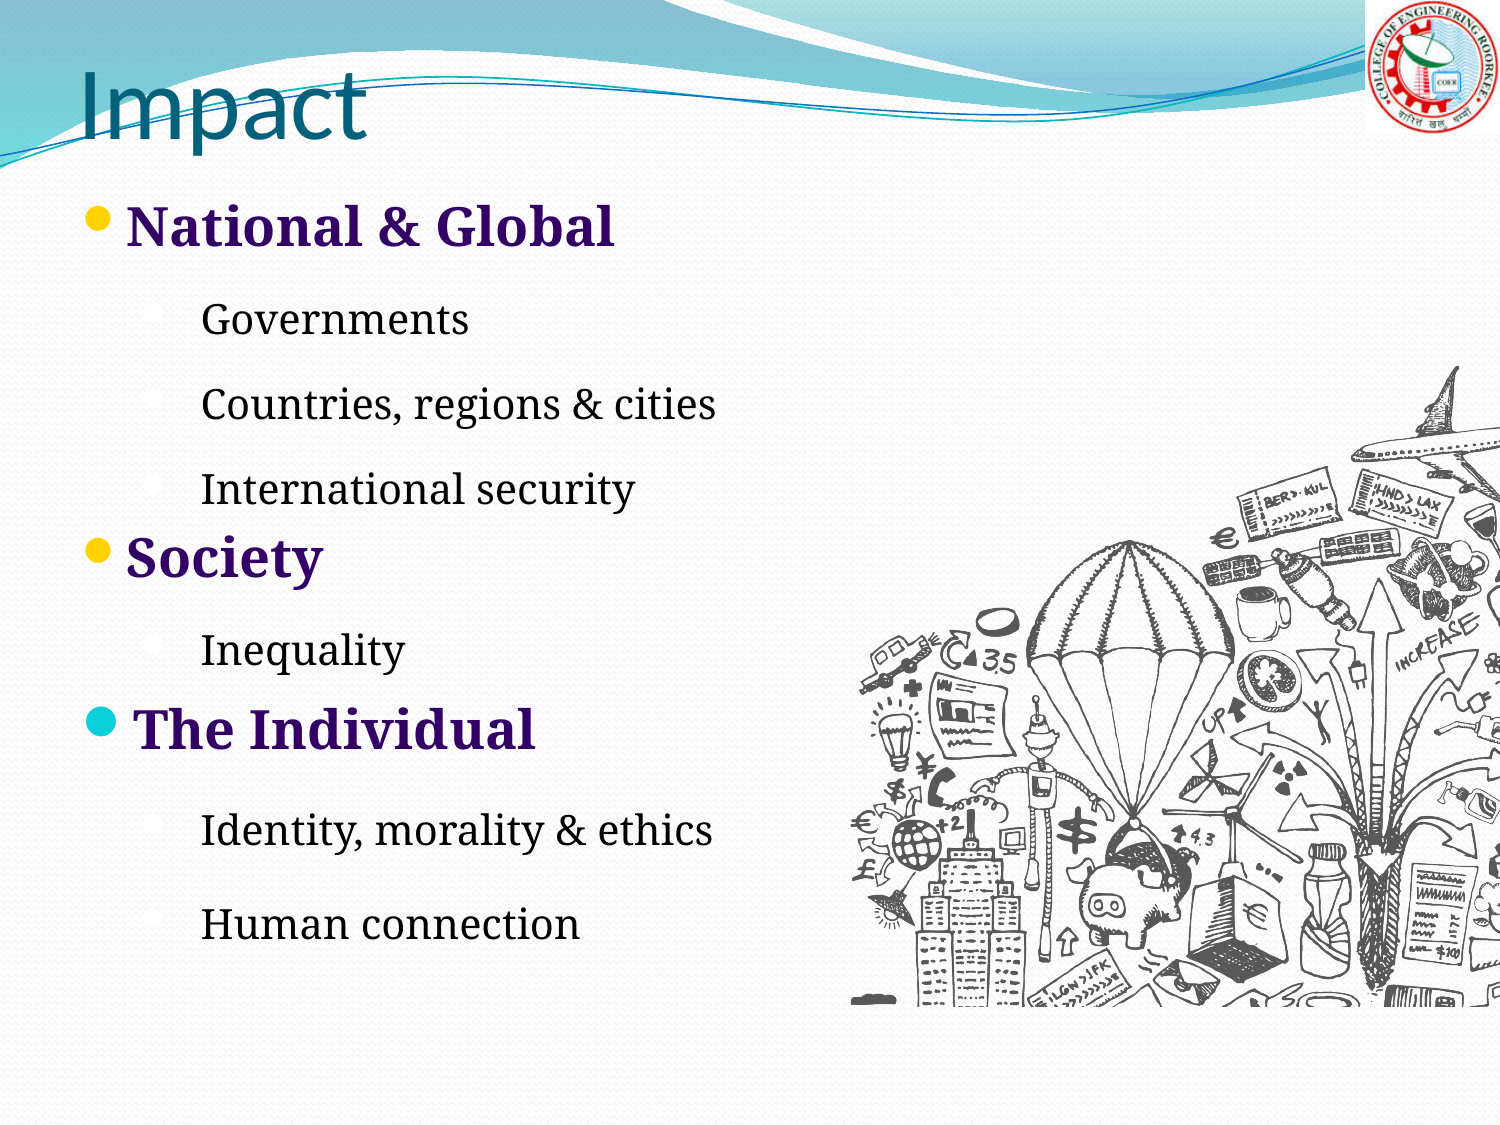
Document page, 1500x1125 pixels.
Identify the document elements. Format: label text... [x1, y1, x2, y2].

picture [837, 286, 1500, 1007]
title Impact [77, 35, 1428, 177]
picture [1365, 0, 1500, 135]
list National & Global Governments Countries, regions & cities International security Society Inequality The Individual Identity, morality & ethics Human connection [70, 180, 1421, 960]
